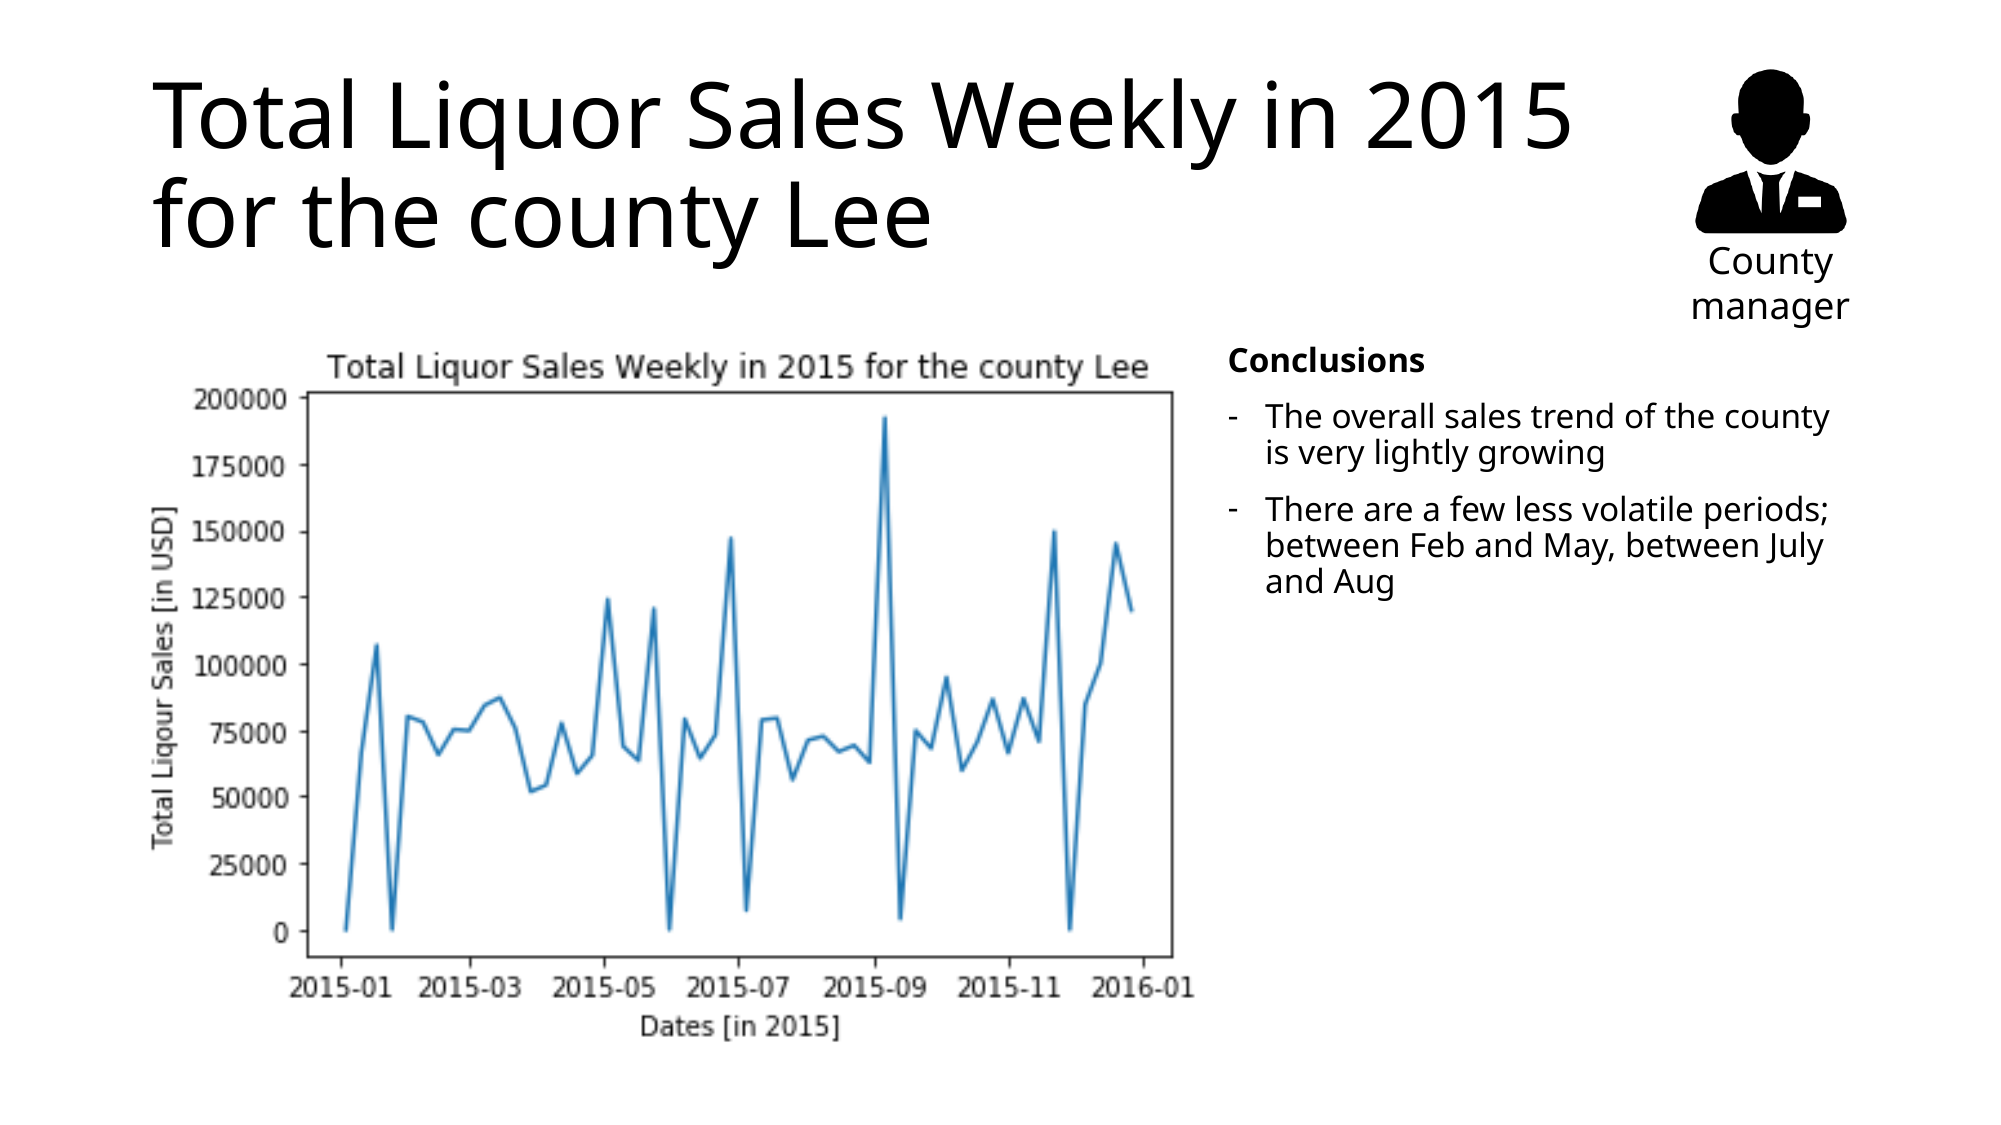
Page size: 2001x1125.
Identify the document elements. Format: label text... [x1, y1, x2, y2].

text_box County manager [1615, 229, 1926, 335]
picture [137, 335, 1213, 1055]
title Total Liquor Sales Weekly in 2015 for the county Lee [137, 59, 1612, 278]
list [1661, 42, 1880, 260]
text_box Conclusions The overall sales trend of the county is very lightly growing There are a few less volatile periods; between Feb and May, between July and Aug [1213, 335, 1872, 1006]
